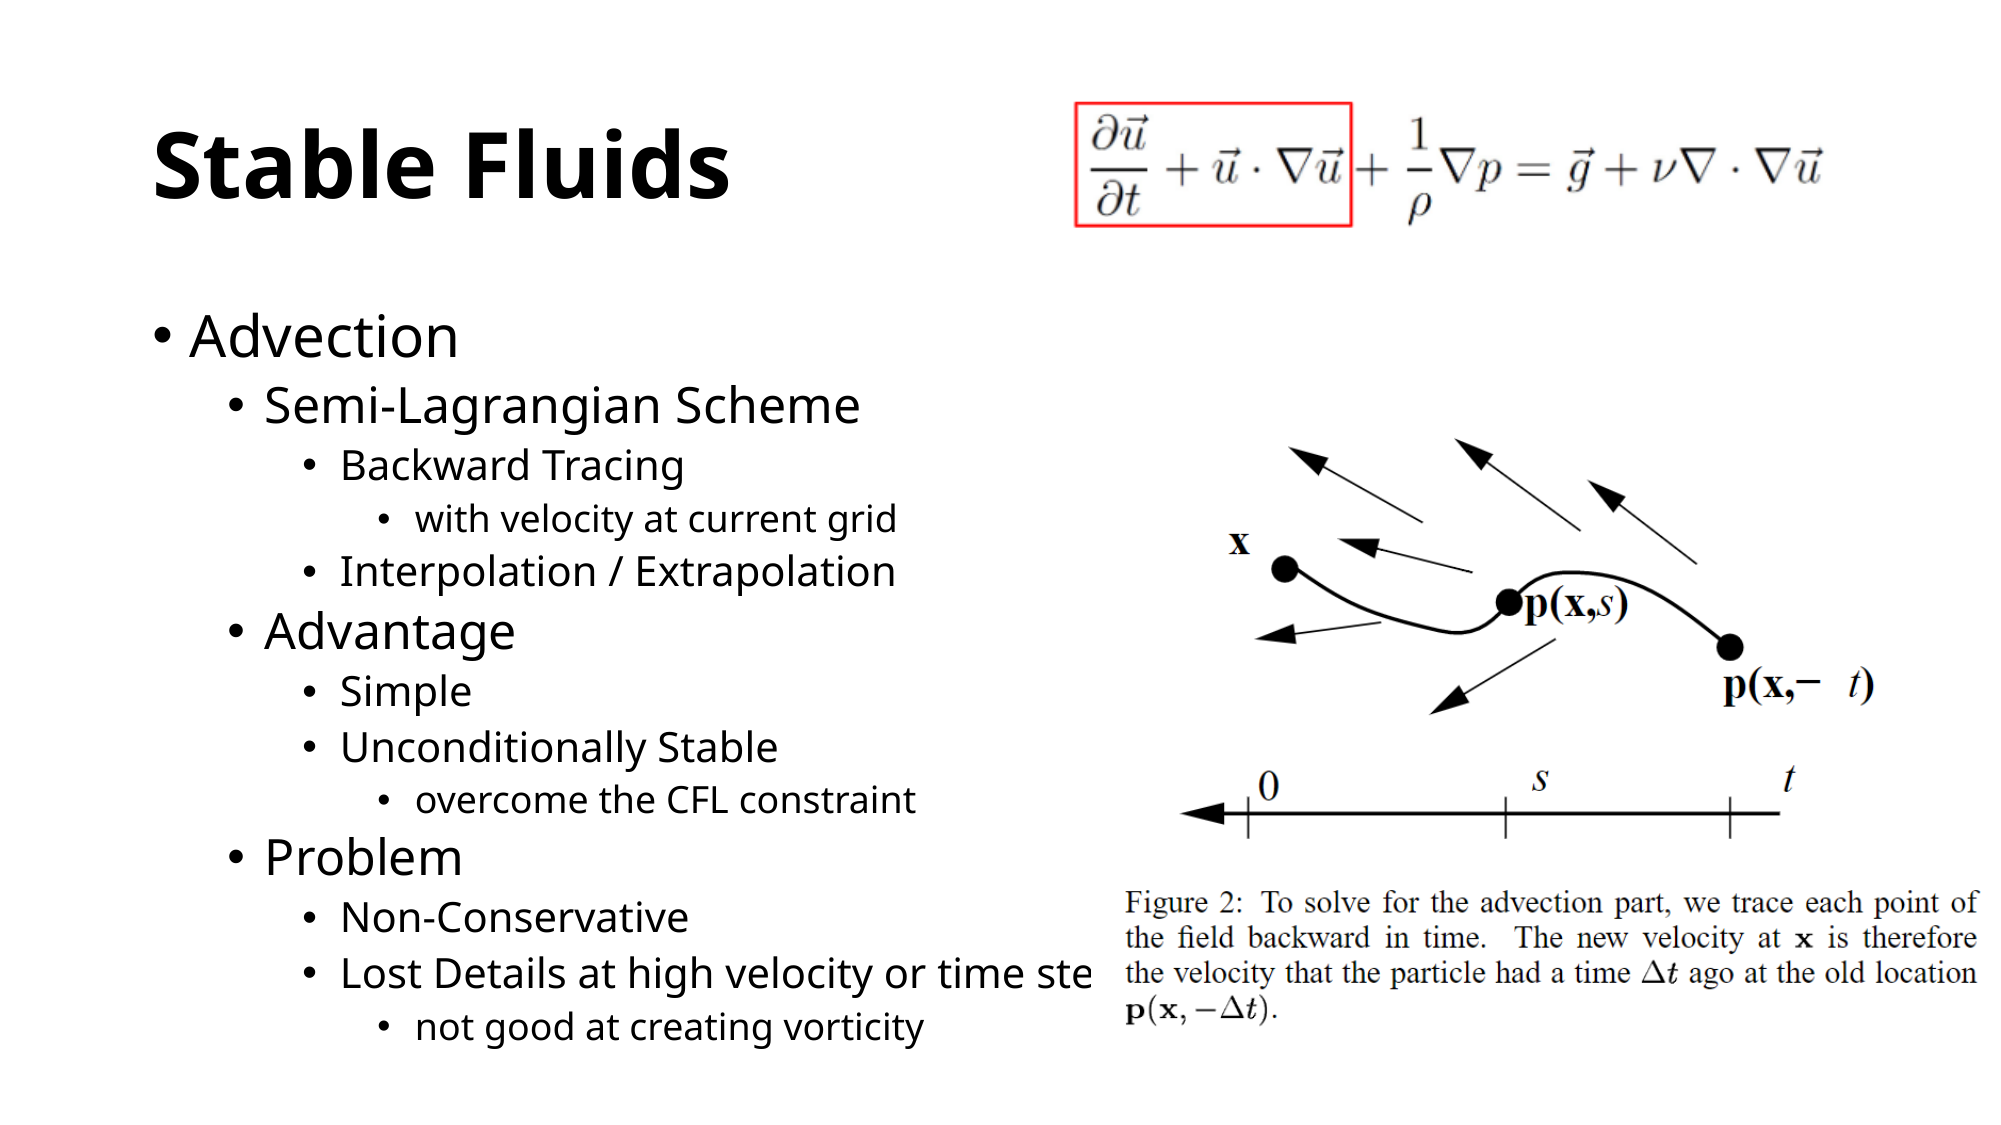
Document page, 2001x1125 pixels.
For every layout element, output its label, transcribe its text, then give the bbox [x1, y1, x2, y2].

picture [1049, 88, 1863, 250]
picture [1091, 407, 2000, 1049]
list Advection Semi-Lagrangian Scheme Backward Tracing with velocity at current grid Interpolation / Extrapolation Advantage Simple Unconditionally Stable overcome the CFL constraint Problem Non-Conservative Lost Details at high velocity or time step not good at creating vorticity [137, 299, 1863, 1098]
title Stable Fluids [137, 59, 1863, 278]
